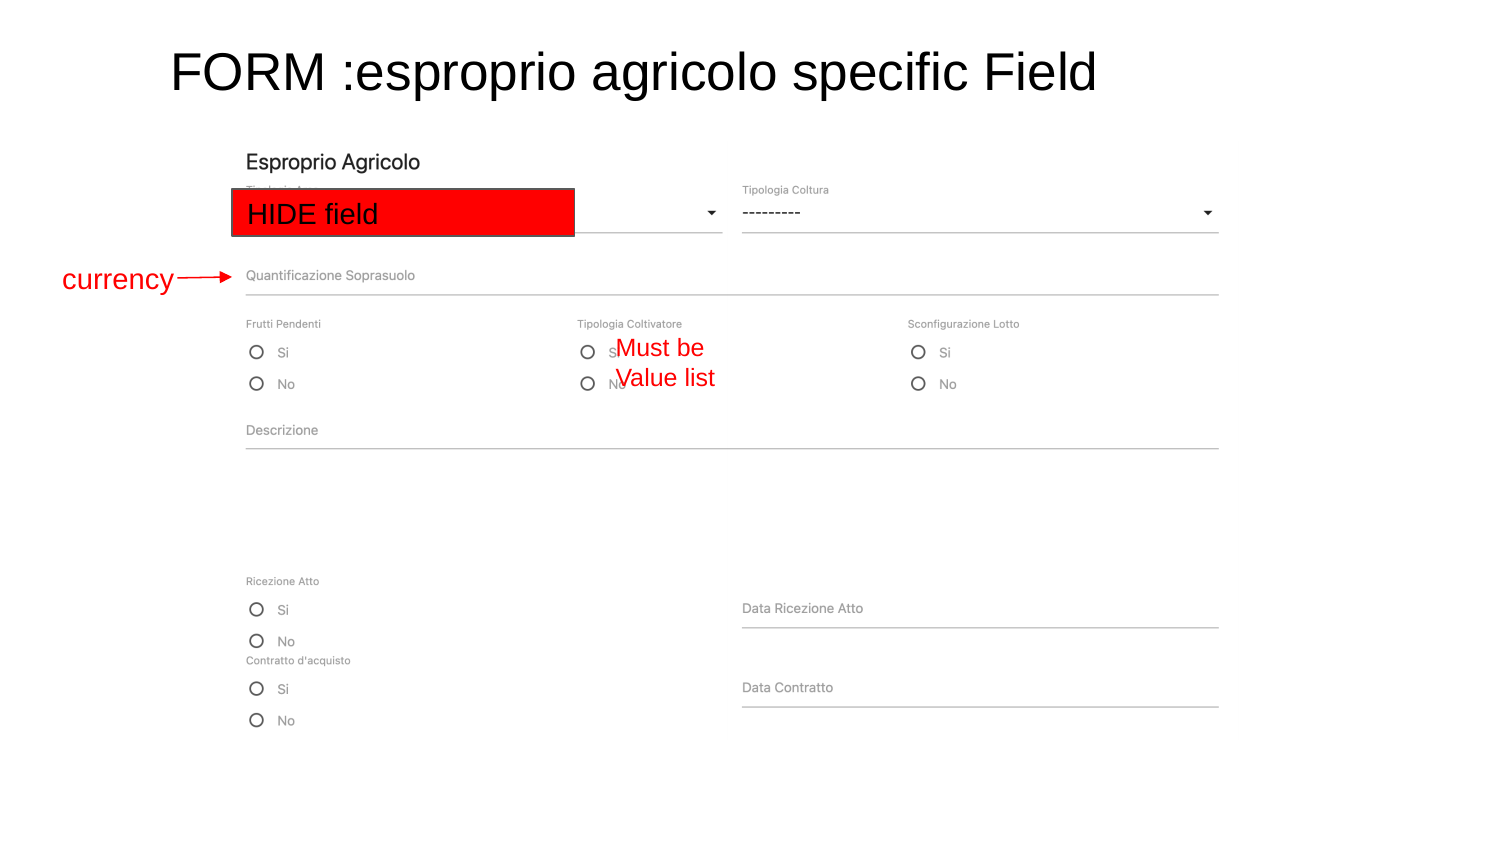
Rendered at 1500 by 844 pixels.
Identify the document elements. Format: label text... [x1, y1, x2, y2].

picture [215, 141, 1240, 740]
text_box currency [47, 245, 203, 310]
title FORM :esproprio agricolo specific Field [155, 22, 1500, 116]
